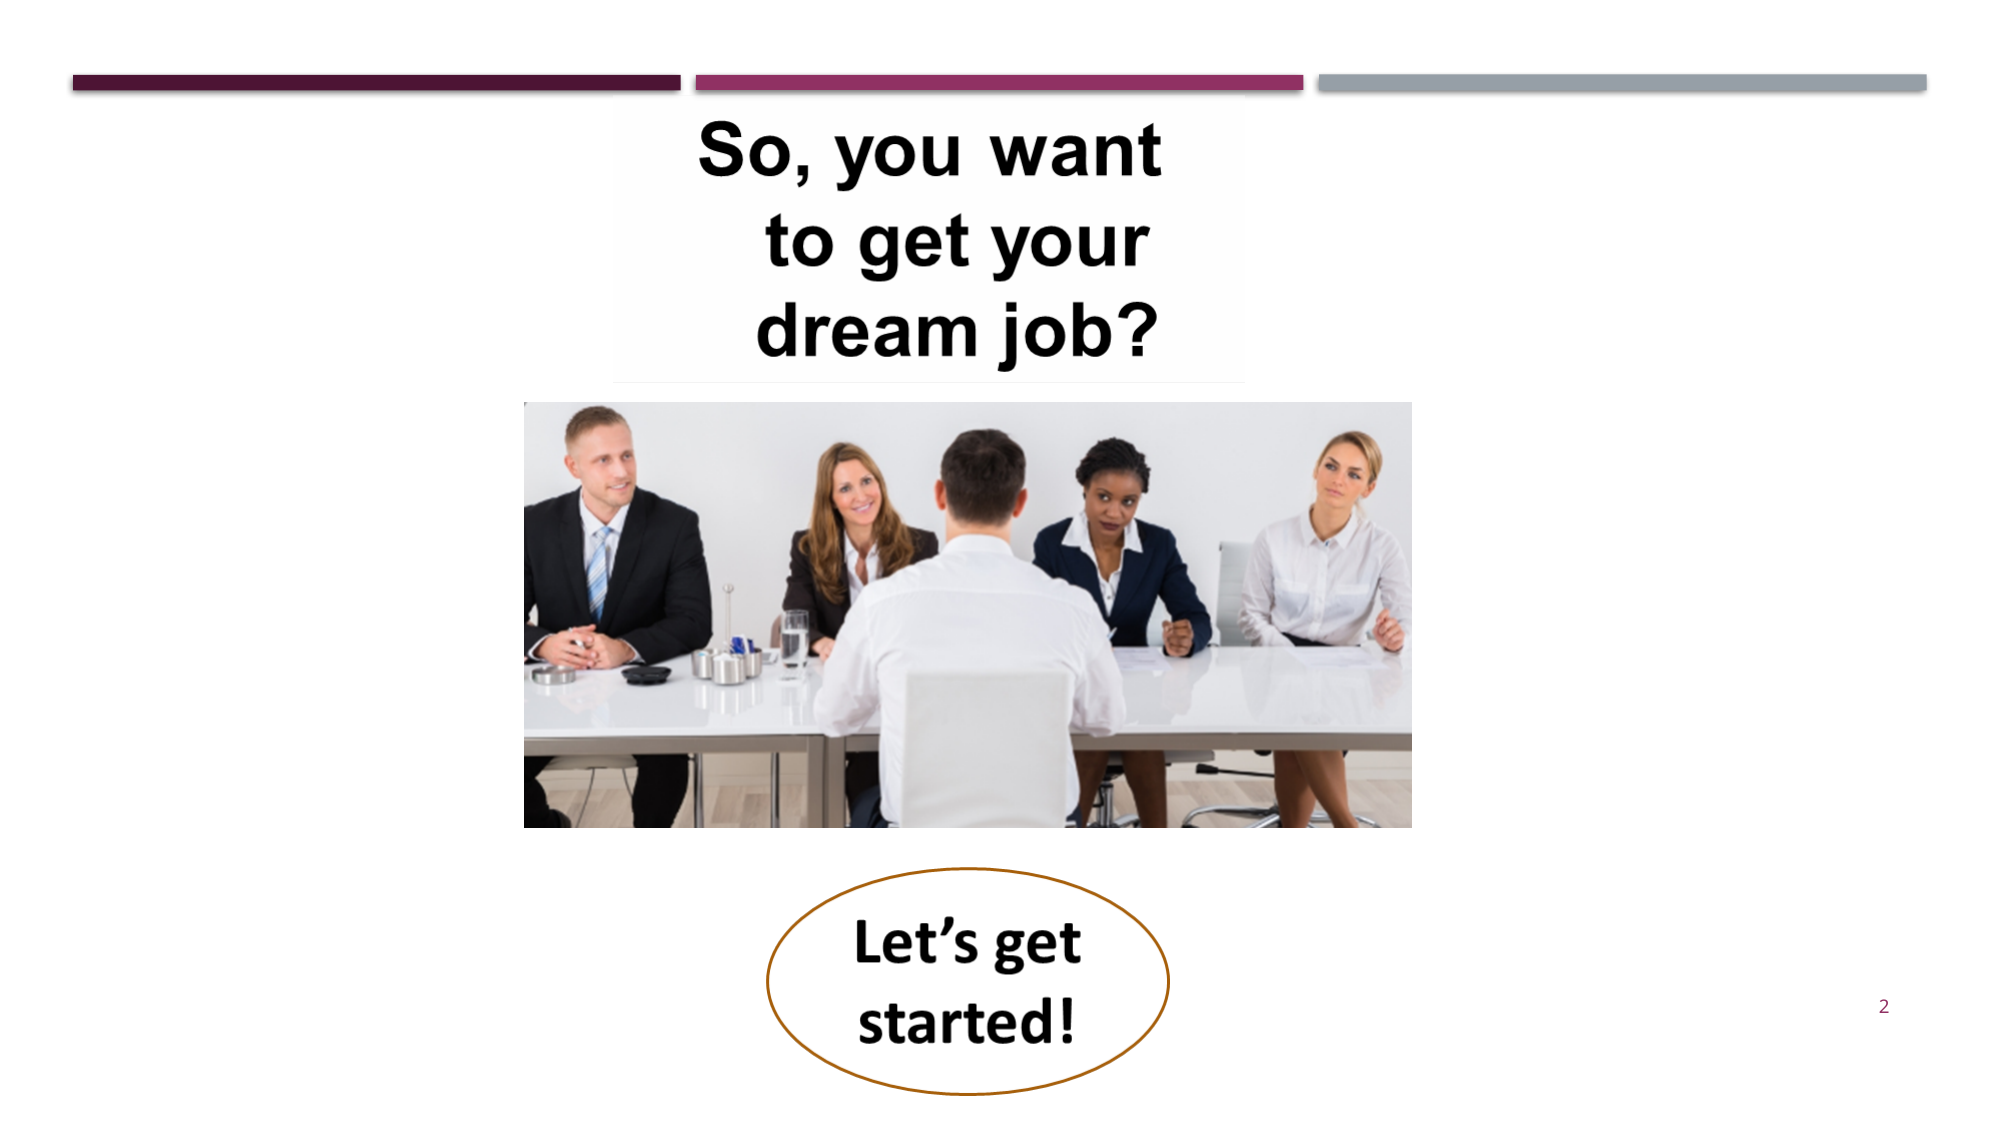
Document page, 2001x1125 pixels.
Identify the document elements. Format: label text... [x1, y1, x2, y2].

picture [524, 78, 1413, 829]
picture [766, 866, 1171, 1102]
slide_number 2 [1732, 977, 1905, 1037]
